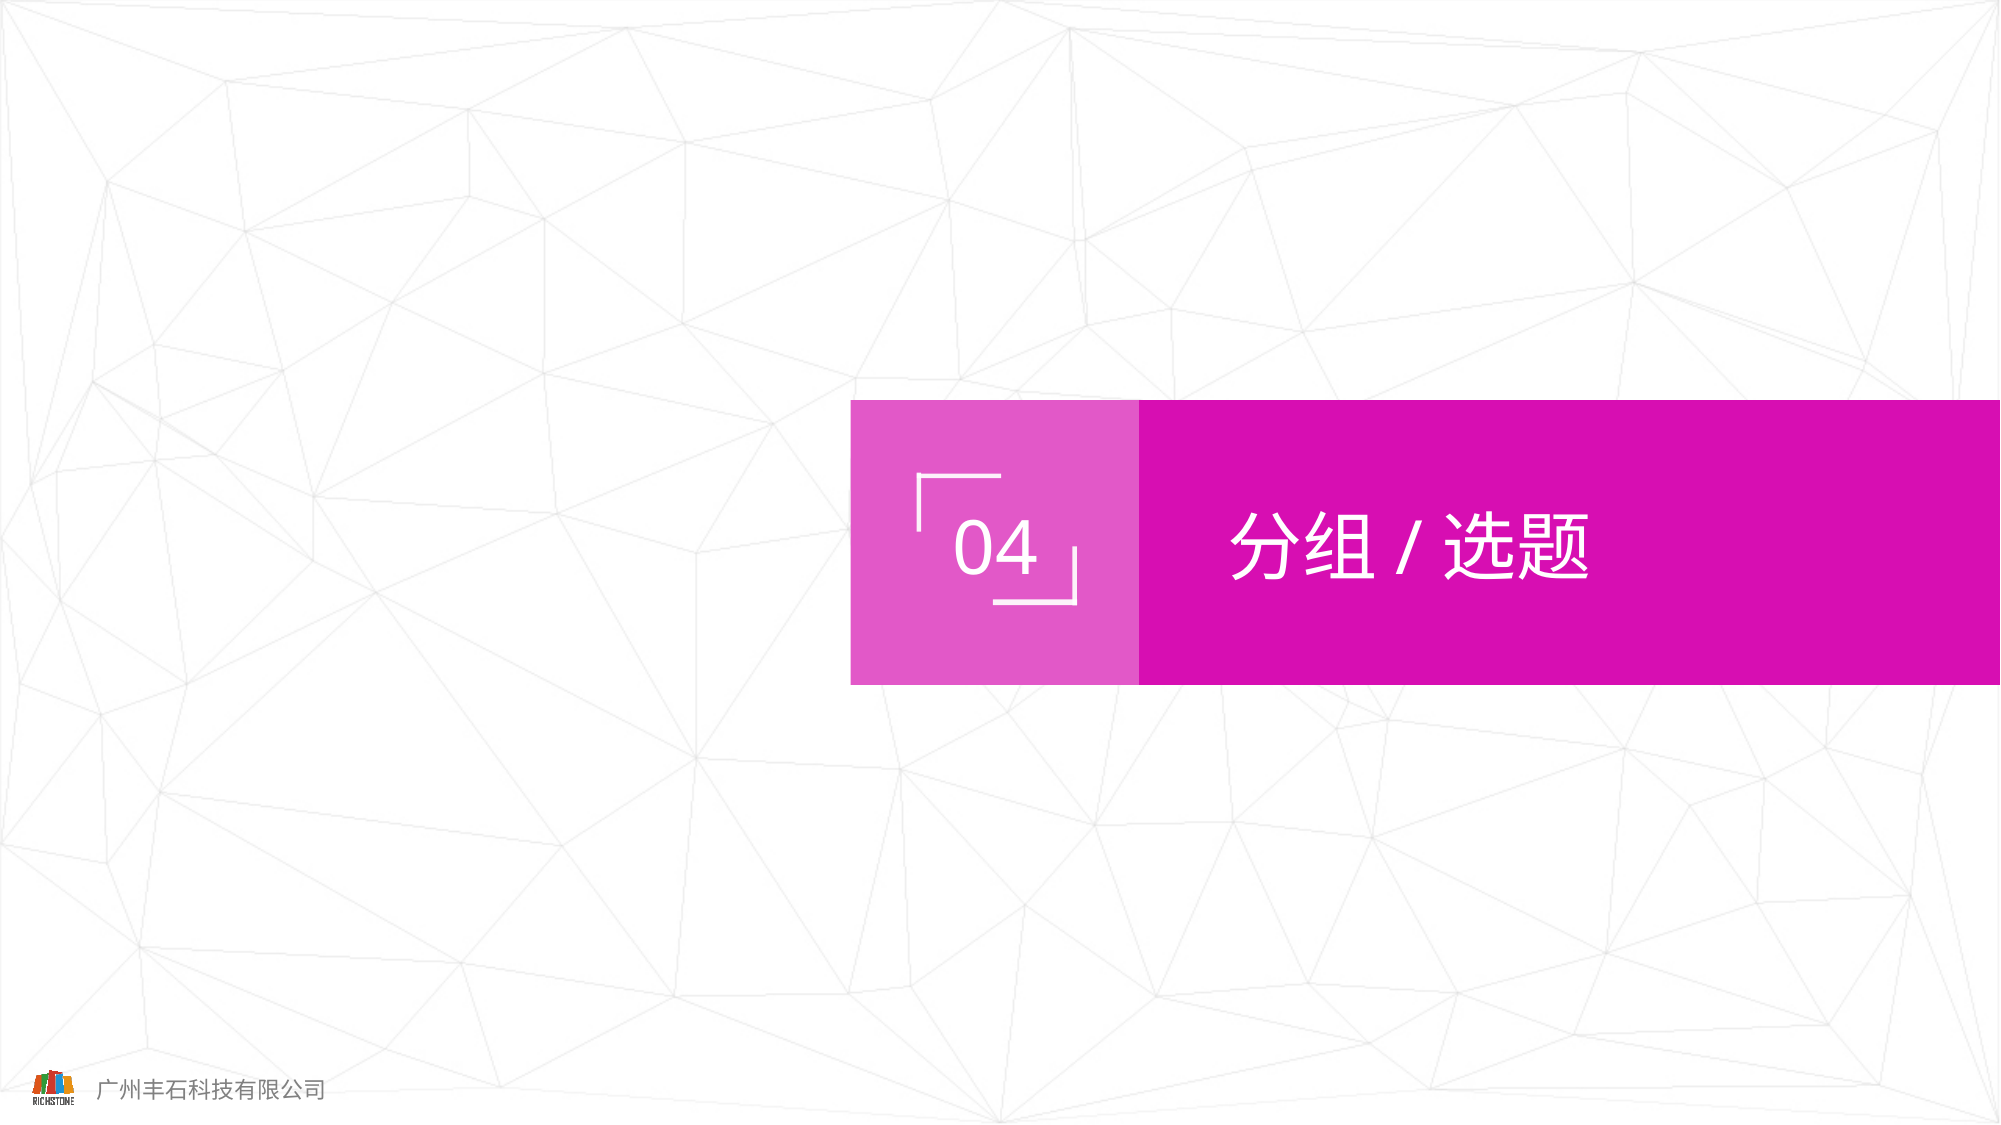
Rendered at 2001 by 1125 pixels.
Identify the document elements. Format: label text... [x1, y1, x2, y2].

text_box 04 [937, 491, 1157, 597]
text_box 分组/选题 [1212, 491, 1869, 597]
picture [0, 0, 2001, 1125]
